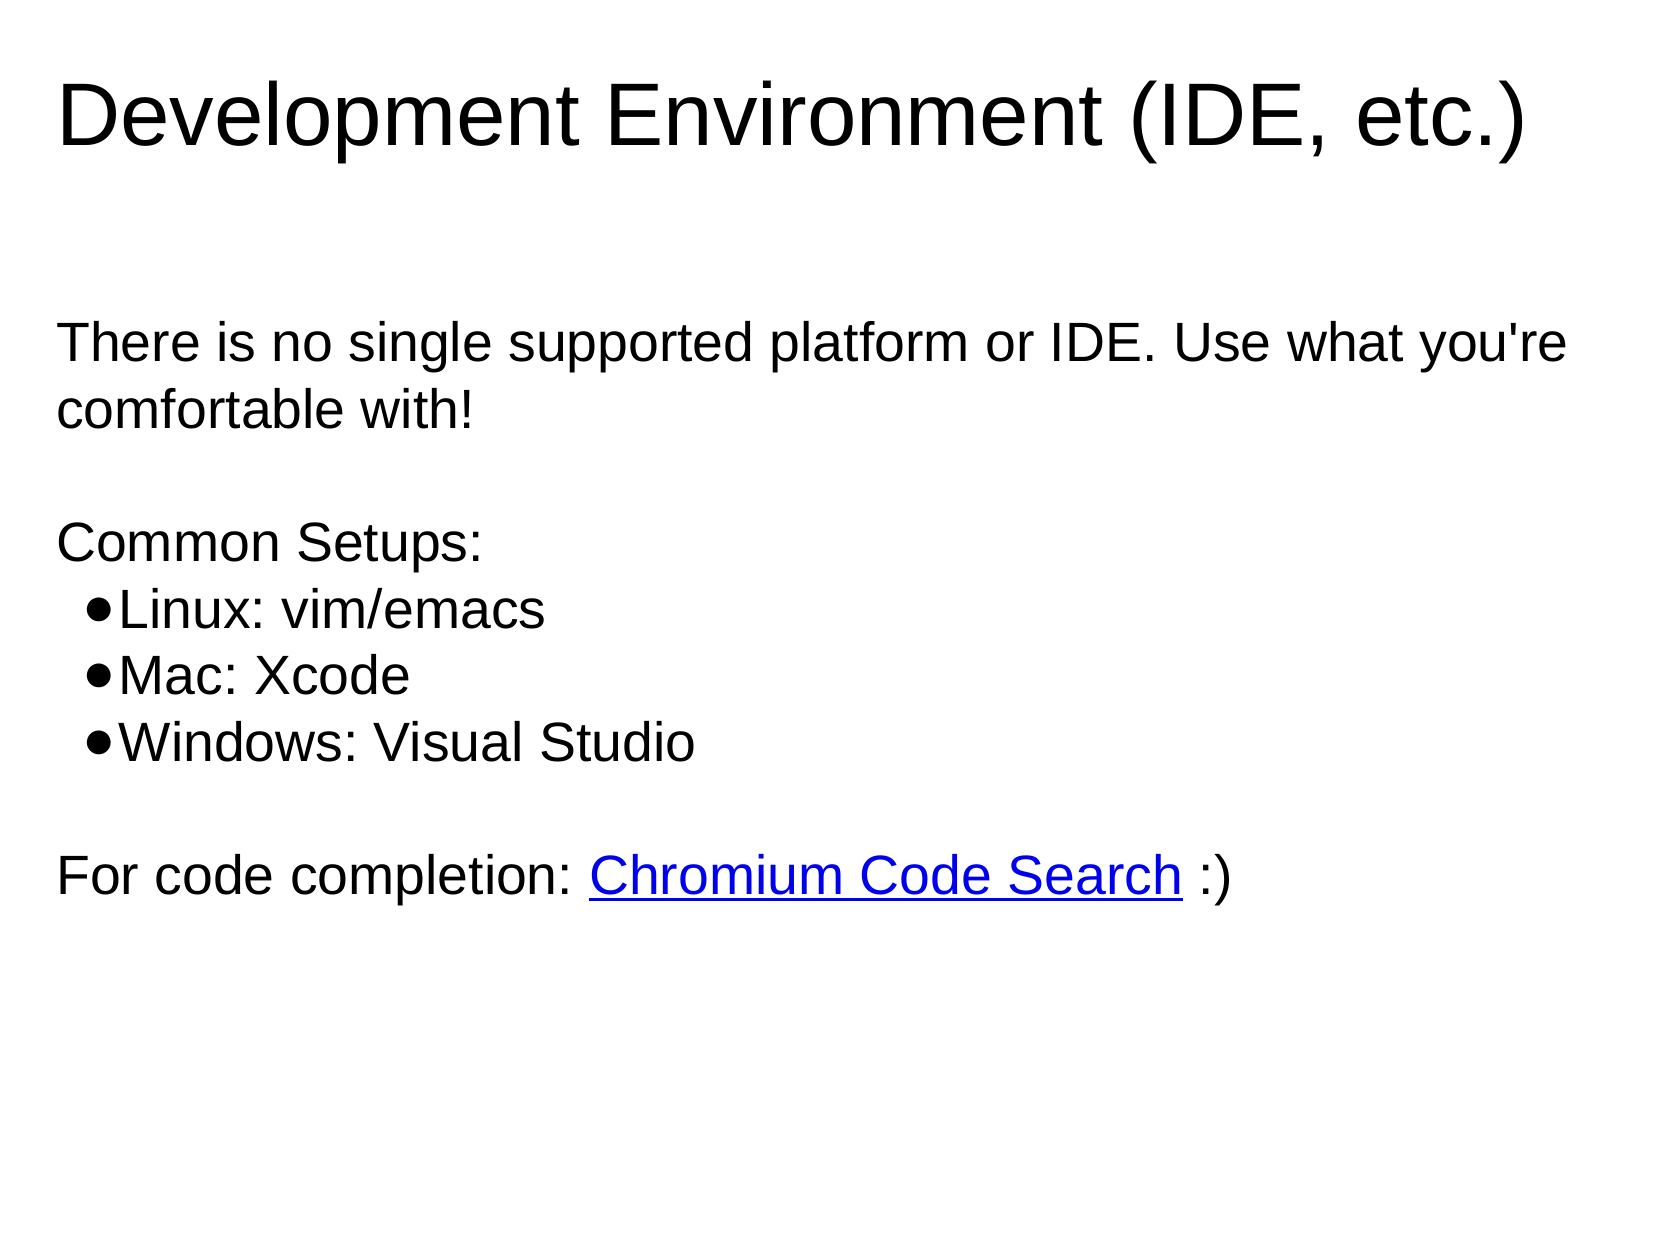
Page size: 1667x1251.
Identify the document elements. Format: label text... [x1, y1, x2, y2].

list There is no single supported platform or IDE. Use what you're comfortable with! Common Setups: Linux: vim/emacs Mac: Xcode Windows: Visual Studio For code completion: Chromium Code Search :) [50, 300, 1630, 1213]
title Development Environment (IDE, etc.) [50, 50, 1630, 213]
